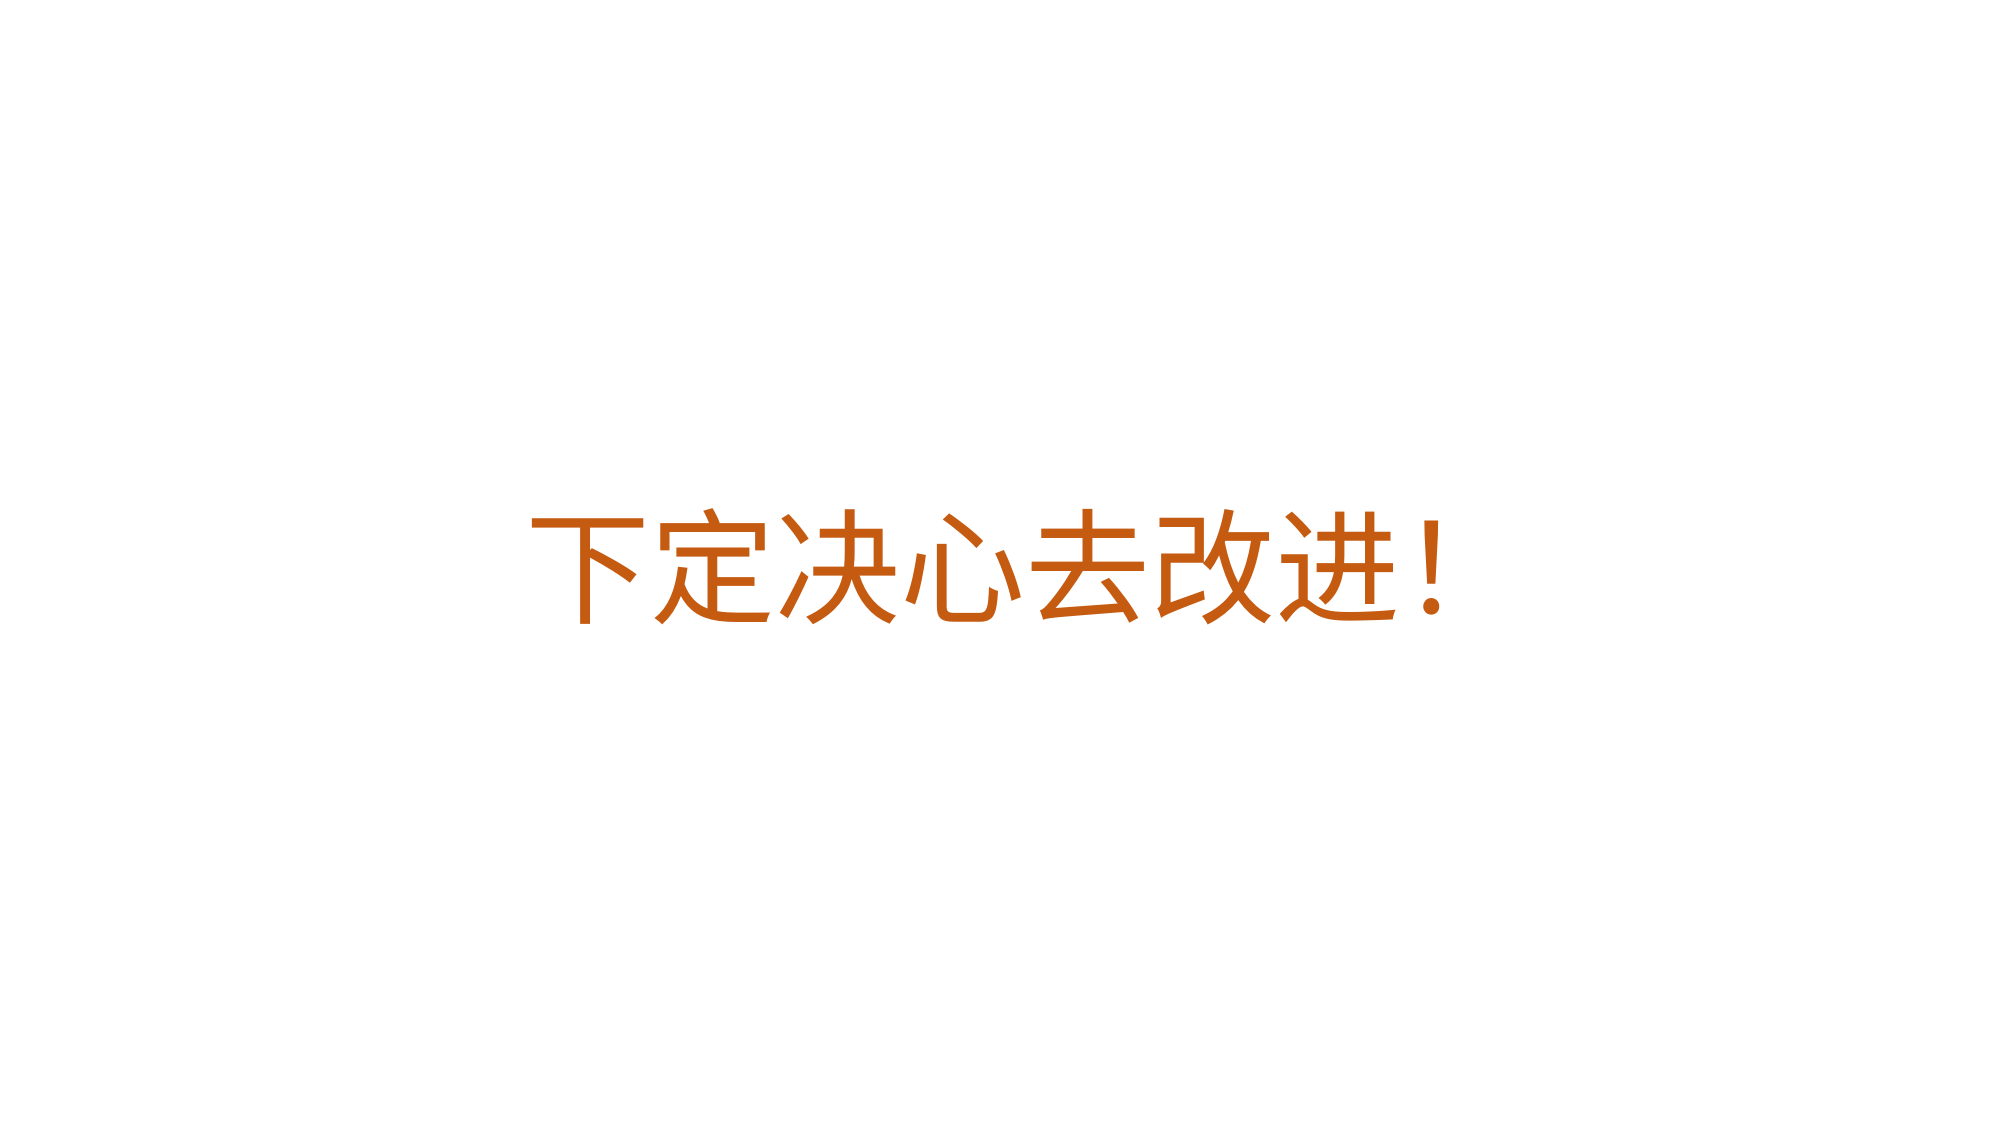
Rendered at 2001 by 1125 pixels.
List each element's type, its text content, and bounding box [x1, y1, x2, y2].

text_box 下定决心去改进！ [162, 465, 1888, 683]
